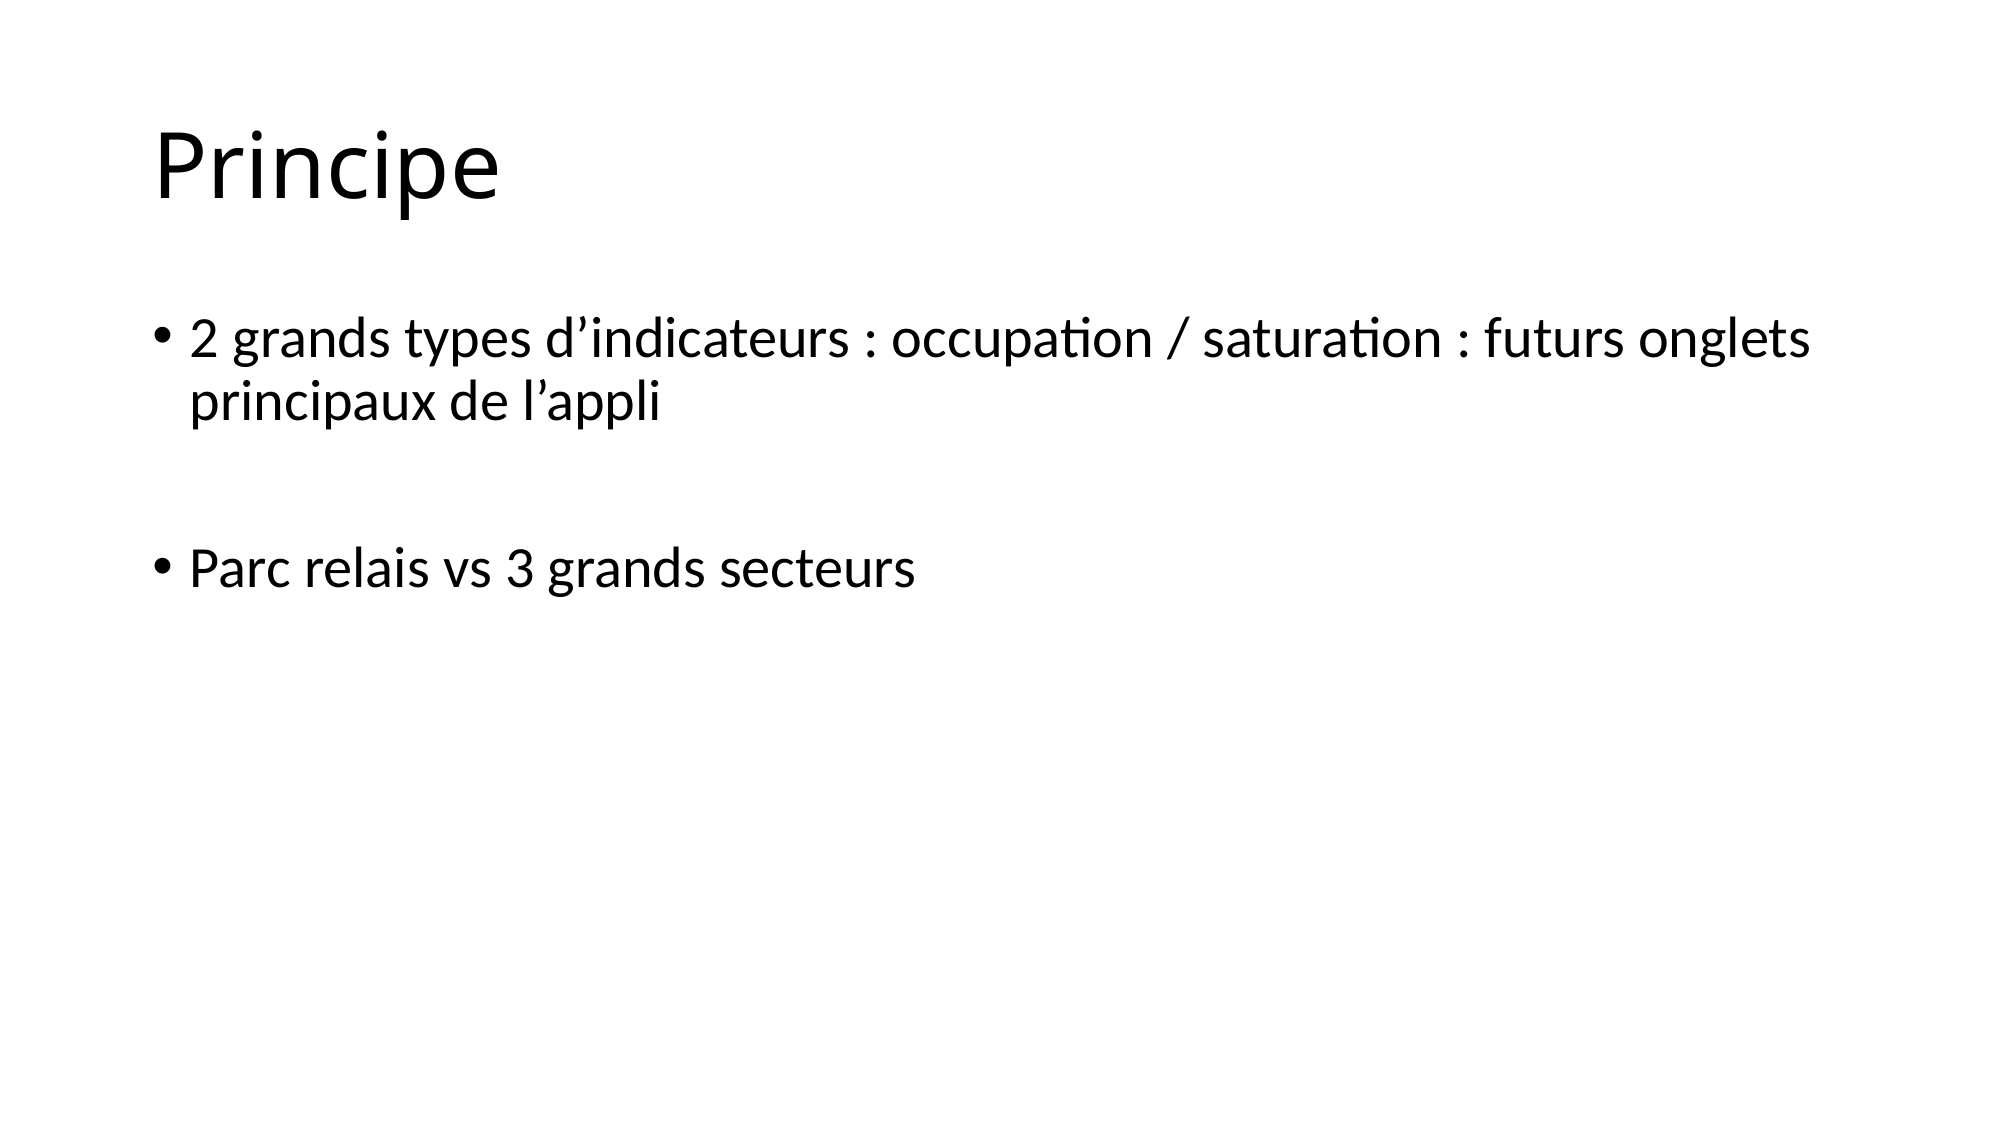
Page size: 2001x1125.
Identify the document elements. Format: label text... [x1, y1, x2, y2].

title Principe [137, 59, 1863, 278]
list 2 grands types d’indicateurs : occupation / saturation : futurs onglets principaux de l’appli Parc relais vs 3 grands secteurs [137, 299, 1863, 1014]
